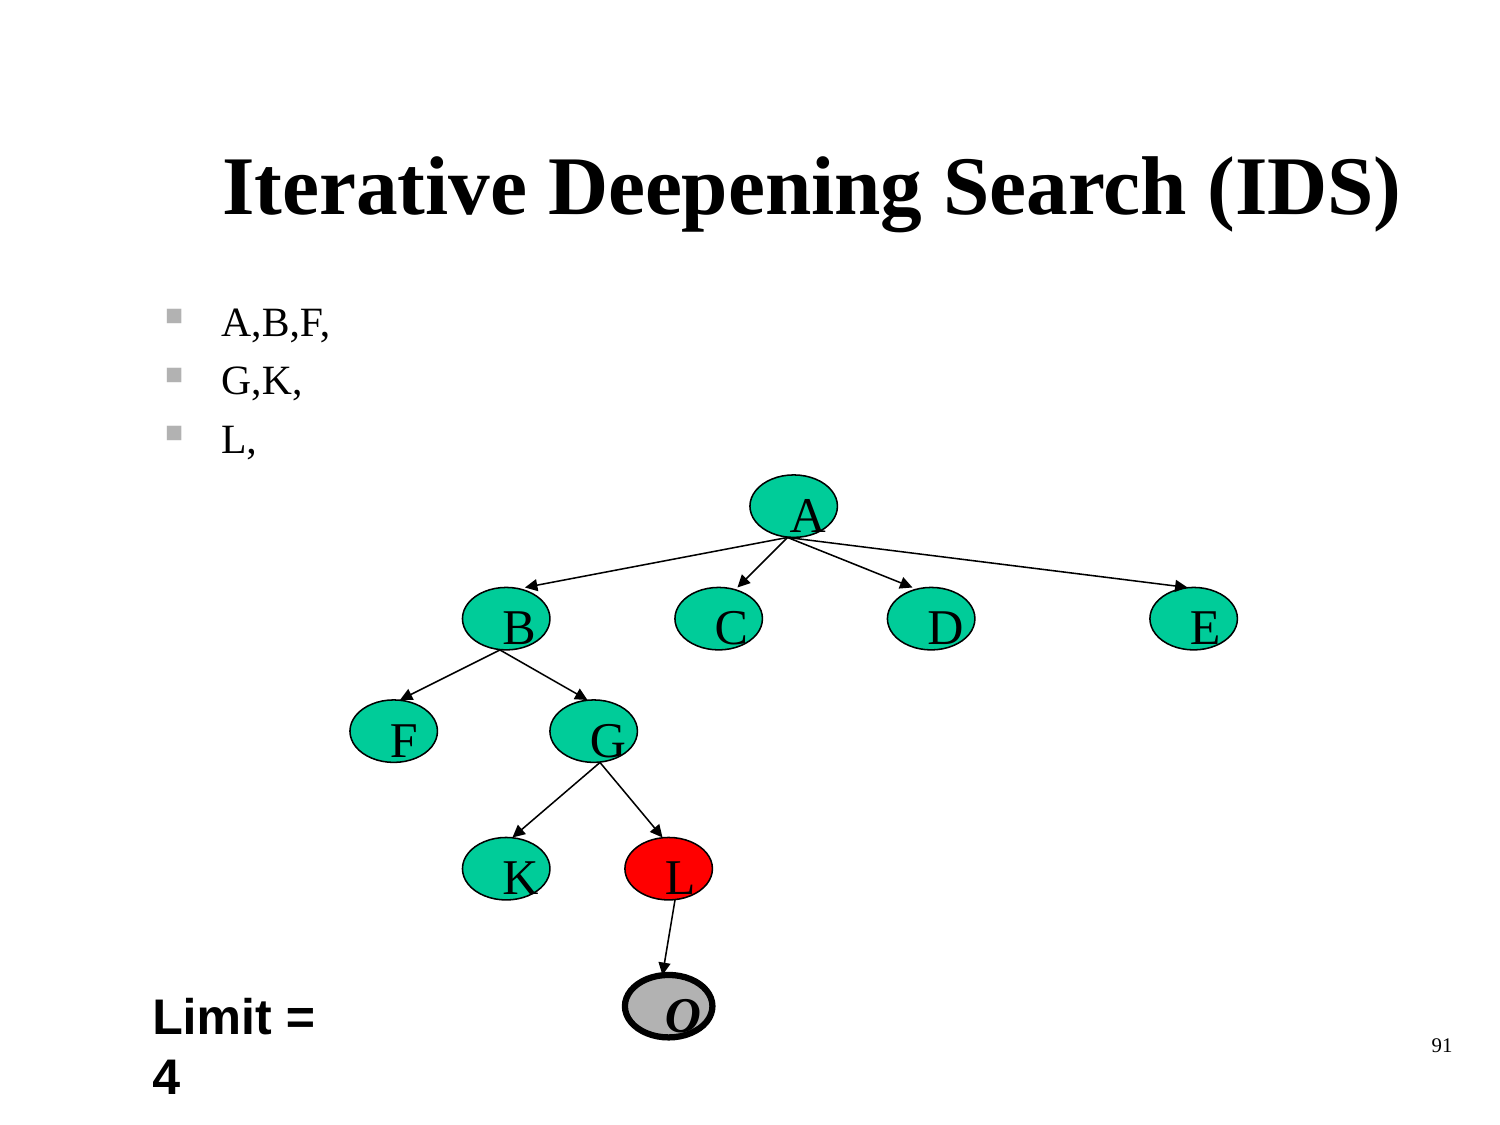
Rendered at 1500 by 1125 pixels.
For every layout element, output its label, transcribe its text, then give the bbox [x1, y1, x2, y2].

text_box O [649, 974, 713, 1050]
text_box [513, 658, 587, 698]
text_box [462, 837, 551, 901]
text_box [549, 699, 638, 763]
slide_number 91 [1154, 1023, 1468, 1100]
text_box [624, 978, 649, 1035]
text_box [624, 837, 713, 901]
text_box [528, 544, 749, 585]
text_box Limit = 4 [137, 977, 338, 1113]
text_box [749, 474, 838, 538]
text_box [513, 771, 591, 835]
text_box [349, 699, 438, 763]
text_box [887, 587, 976, 651]
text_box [1149, 587, 1238, 651]
title Iterative Deepening Search (IDS) [174, 87, 1451, 276]
text_box [738, 546, 780, 585]
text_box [462, 587, 551, 651]
text_box [658, 908, 674, 976]
text_box A,B,F, G,K, L, [149, 287, 1425, 425]
text_box [1175, 579, 1184, 585]
text_box [401, 658, 485, 698]
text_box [674, 587, 763, 651]
text_box [606, 771, 662, 835]
text_box [808, 546, 911, 585]
